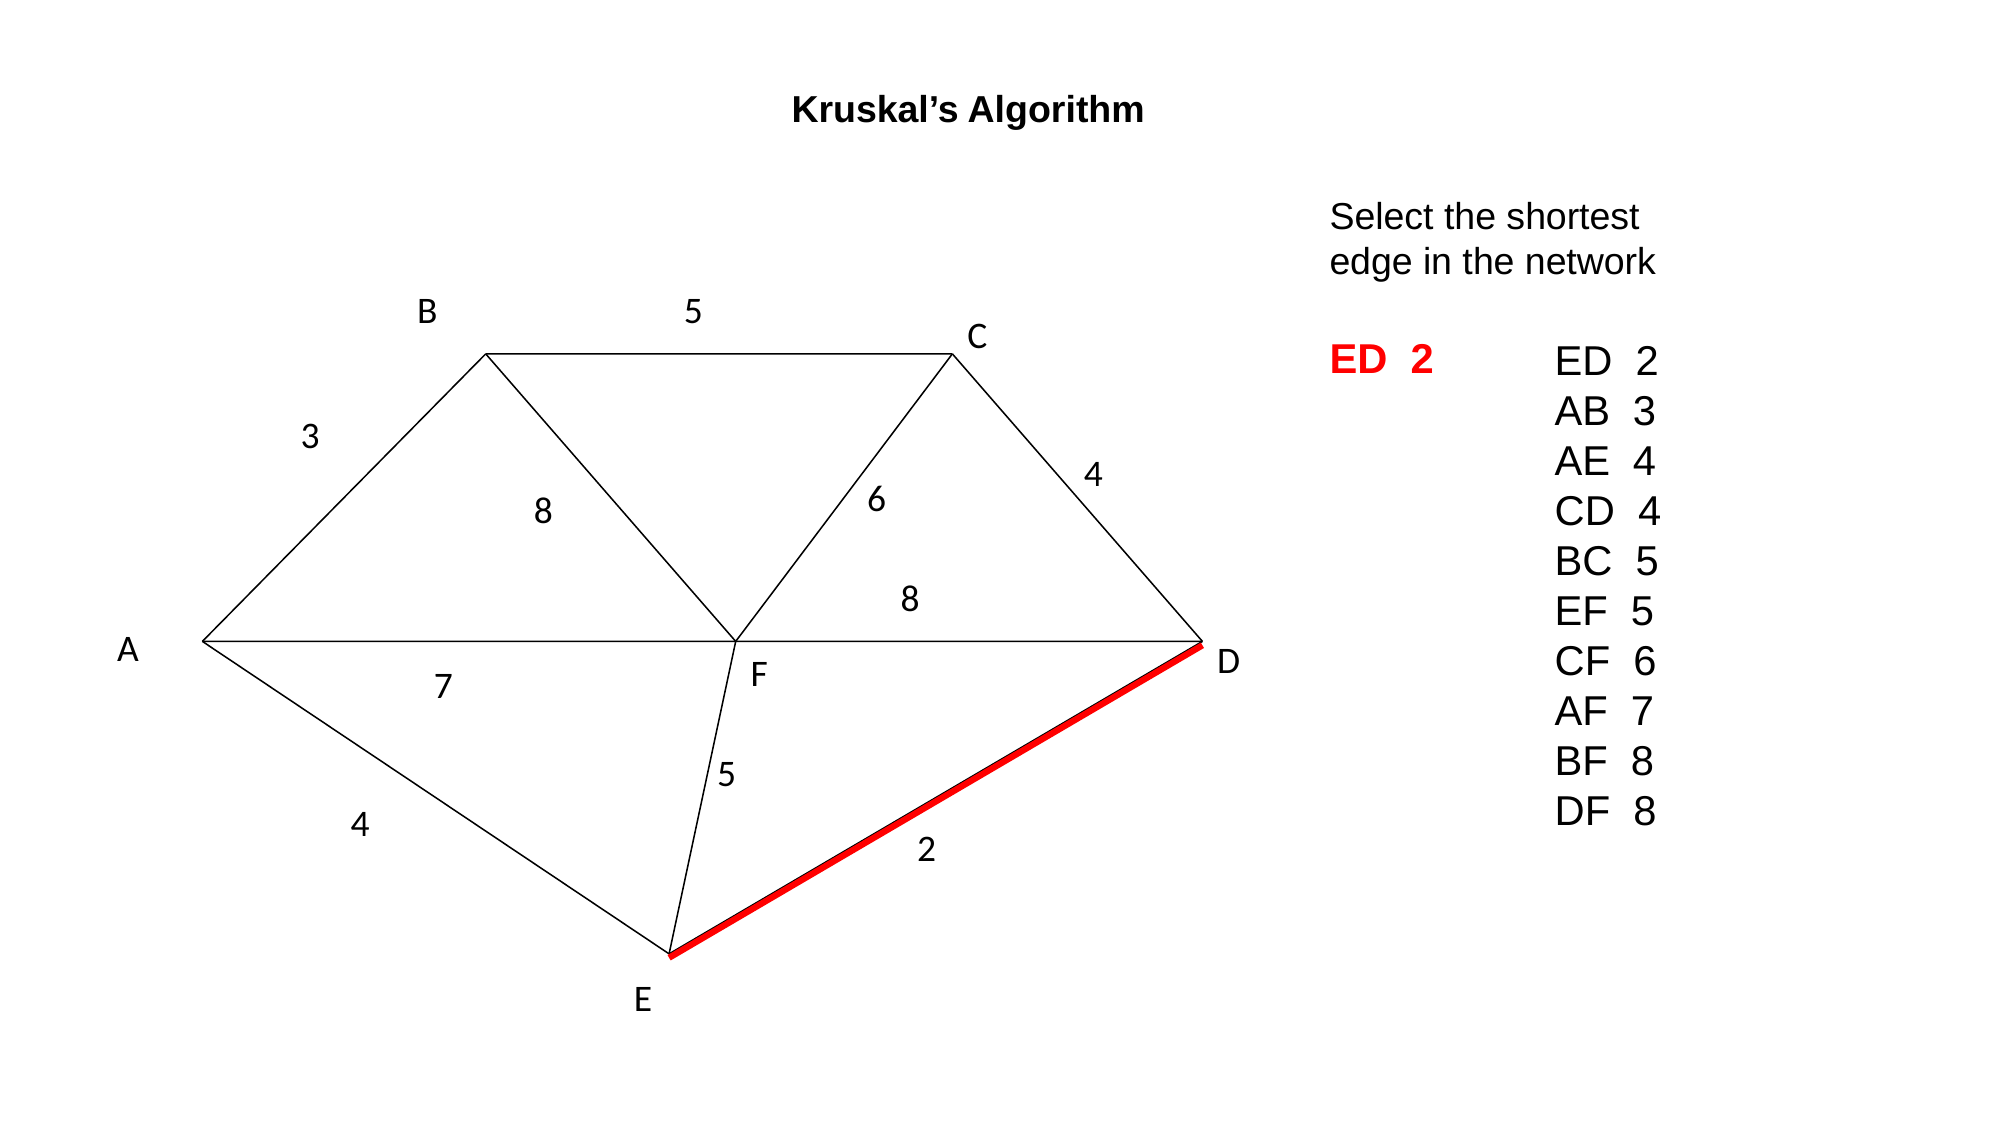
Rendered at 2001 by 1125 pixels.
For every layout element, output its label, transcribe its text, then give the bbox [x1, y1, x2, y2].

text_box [102, 278, 1303, 1028]
text_box Kruskal’s Algorithm [180, 78, 1756, 138]
text_box ED 2 AB 3 AE 4 CD 4 BC 5 EF 5 CF 6 AF 7 BF 8 DF 8 [1539, 326, 1837, 892]
text_box Select the shortest edge in the network ED 2 [1314, 184, 1946, 490]
